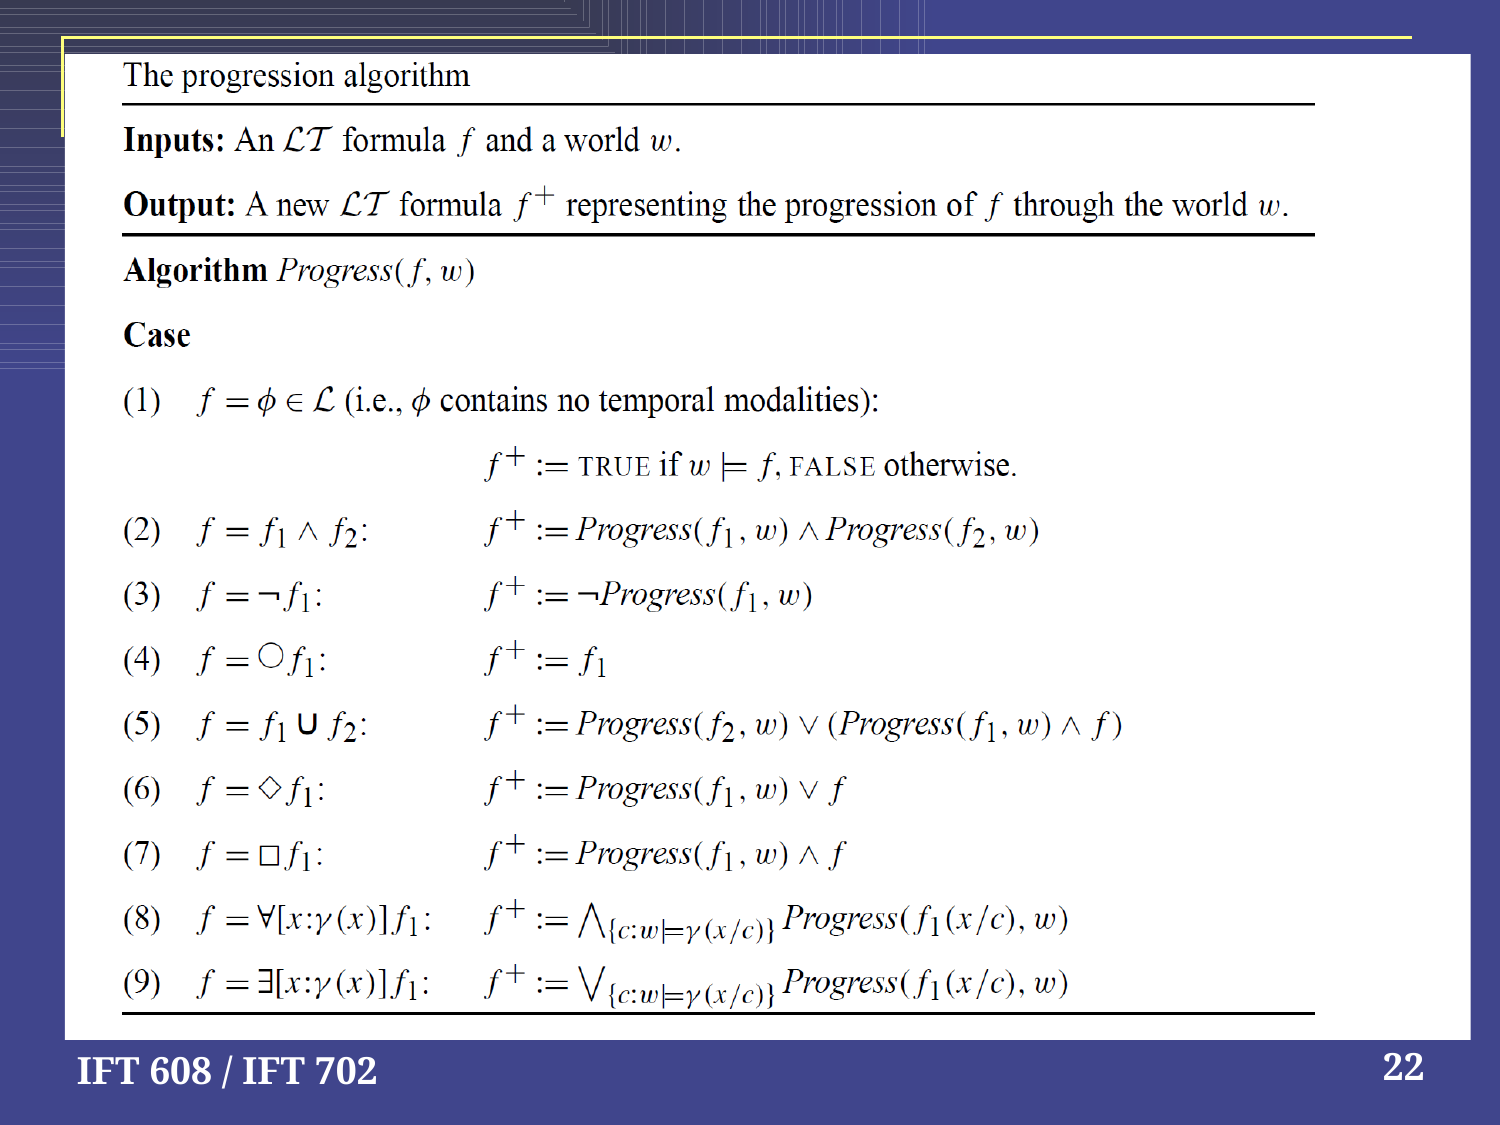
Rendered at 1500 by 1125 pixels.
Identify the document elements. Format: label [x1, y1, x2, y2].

picture [64, 54, 1471, 1040]
